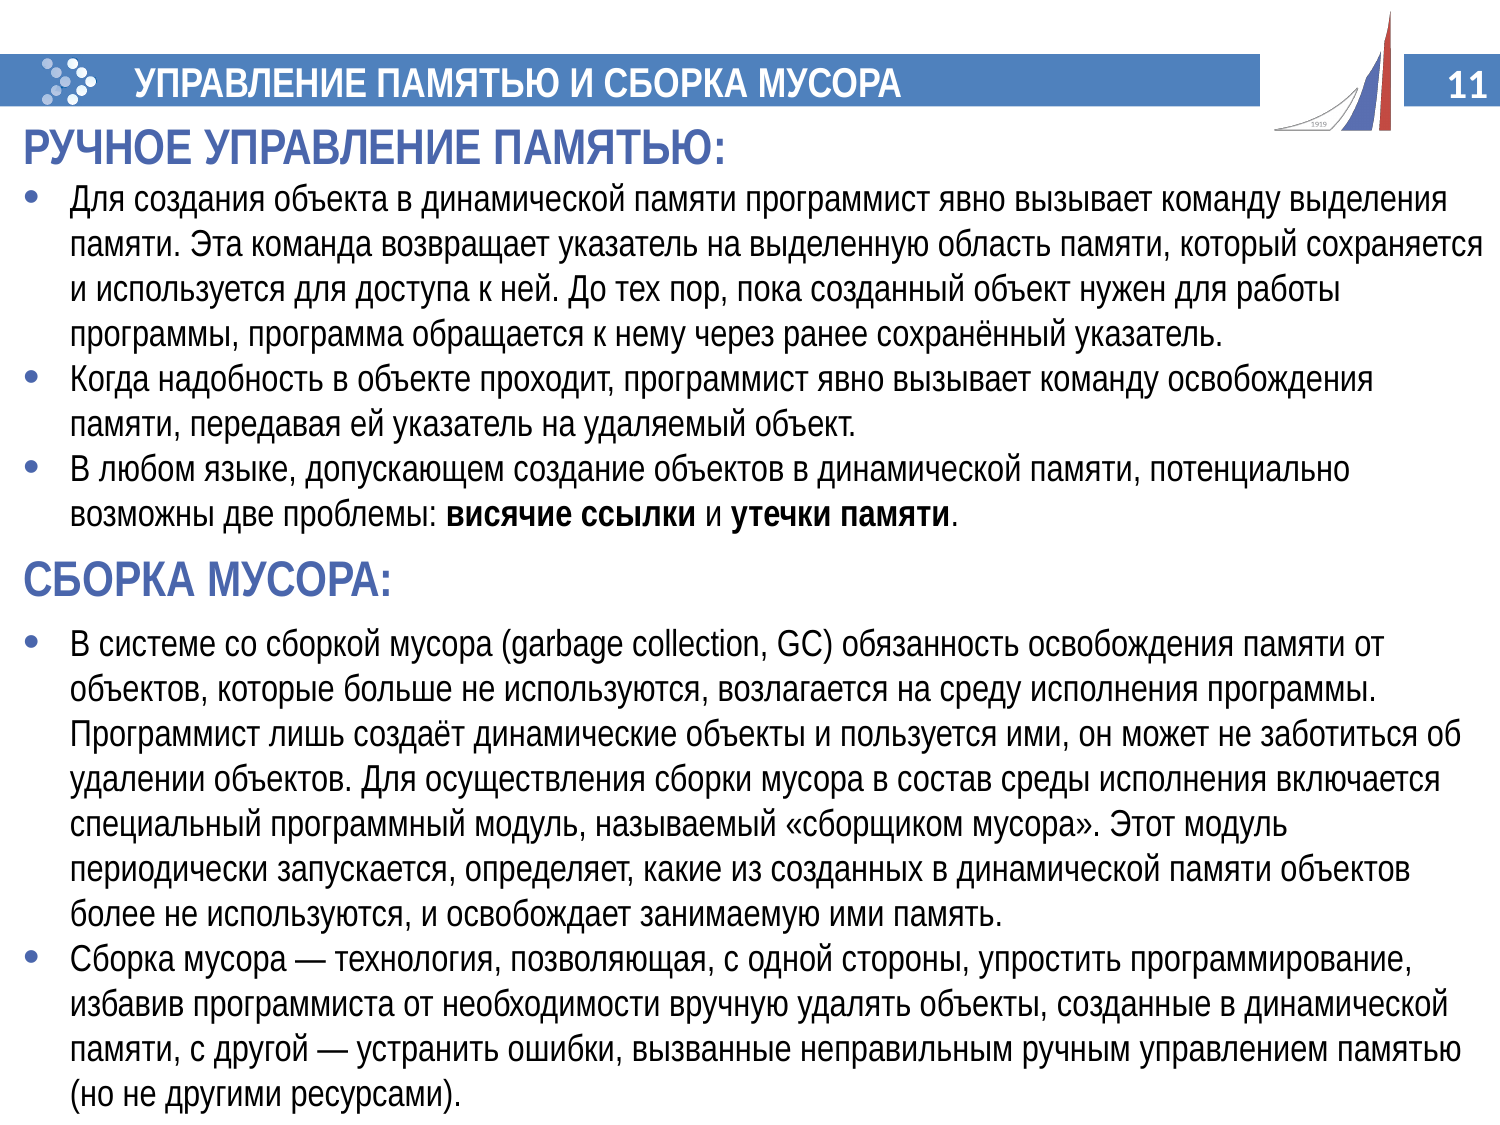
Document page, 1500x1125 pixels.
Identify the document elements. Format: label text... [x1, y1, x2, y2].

picture [37, 54, 98, 106]
text_box РУЧНОЕ УПРАВЛЕНИЕ ПАМЯТЬЮ: Для создания объекта в динамической памяти программист явно вызывает команду выделения памяти. Эта команда возвращает указатель на выделенную область памяти, который сохраняется и используется для доступа к ней. До тех пор, пока созданный объект нужен для работы программы, программа обращается к нему через ранее сохранённый указатель. Когда надобность в объекте проходит, программист явно вызывает команду освобождения памяти, передавая ей указатель на удаляемый объект. В любом языке, допускающем создание объектов в динамической памяти, потенциально возможны две проблемы: висячие ссылки и утечки памяти. СБОРКА МУСОРА: В системе со сборкой мусора (garbage collection, GC) обязанность освобождения памяти от объектов, которые больше не используются, возлагается на среду исполнения программы. Программист лишь создаёт динамические объекты и пользуется ими, он может не заботиться об удалении объектов. Для осуществления сборки мусора в состав среды исполнения включается специальный программный модуль, называемый «сборщиком мусора». Этот модуль периодически запускается, определяет, какие из созданных в динамической памяти объектов более не используются, и освобождает занимаемую ими память. Сборка мусора — технология, позволяющая, с одной стороны, упростить программирование, избавив программиста от необходимости вручную удалять объекты, созданные в динамической памяти, с другой — устранить ошибки, вызванные неправильным ручным управлением памятью (но не другими ресурсами). [17, 106, 1500, 1122]
text_box УПРАВЛЕНИЕ ПАМЯТЬЮ И СБОРКА МУСОРА [119, 48, 1500, 106]
picture [1271, 11, 1394, 48]
